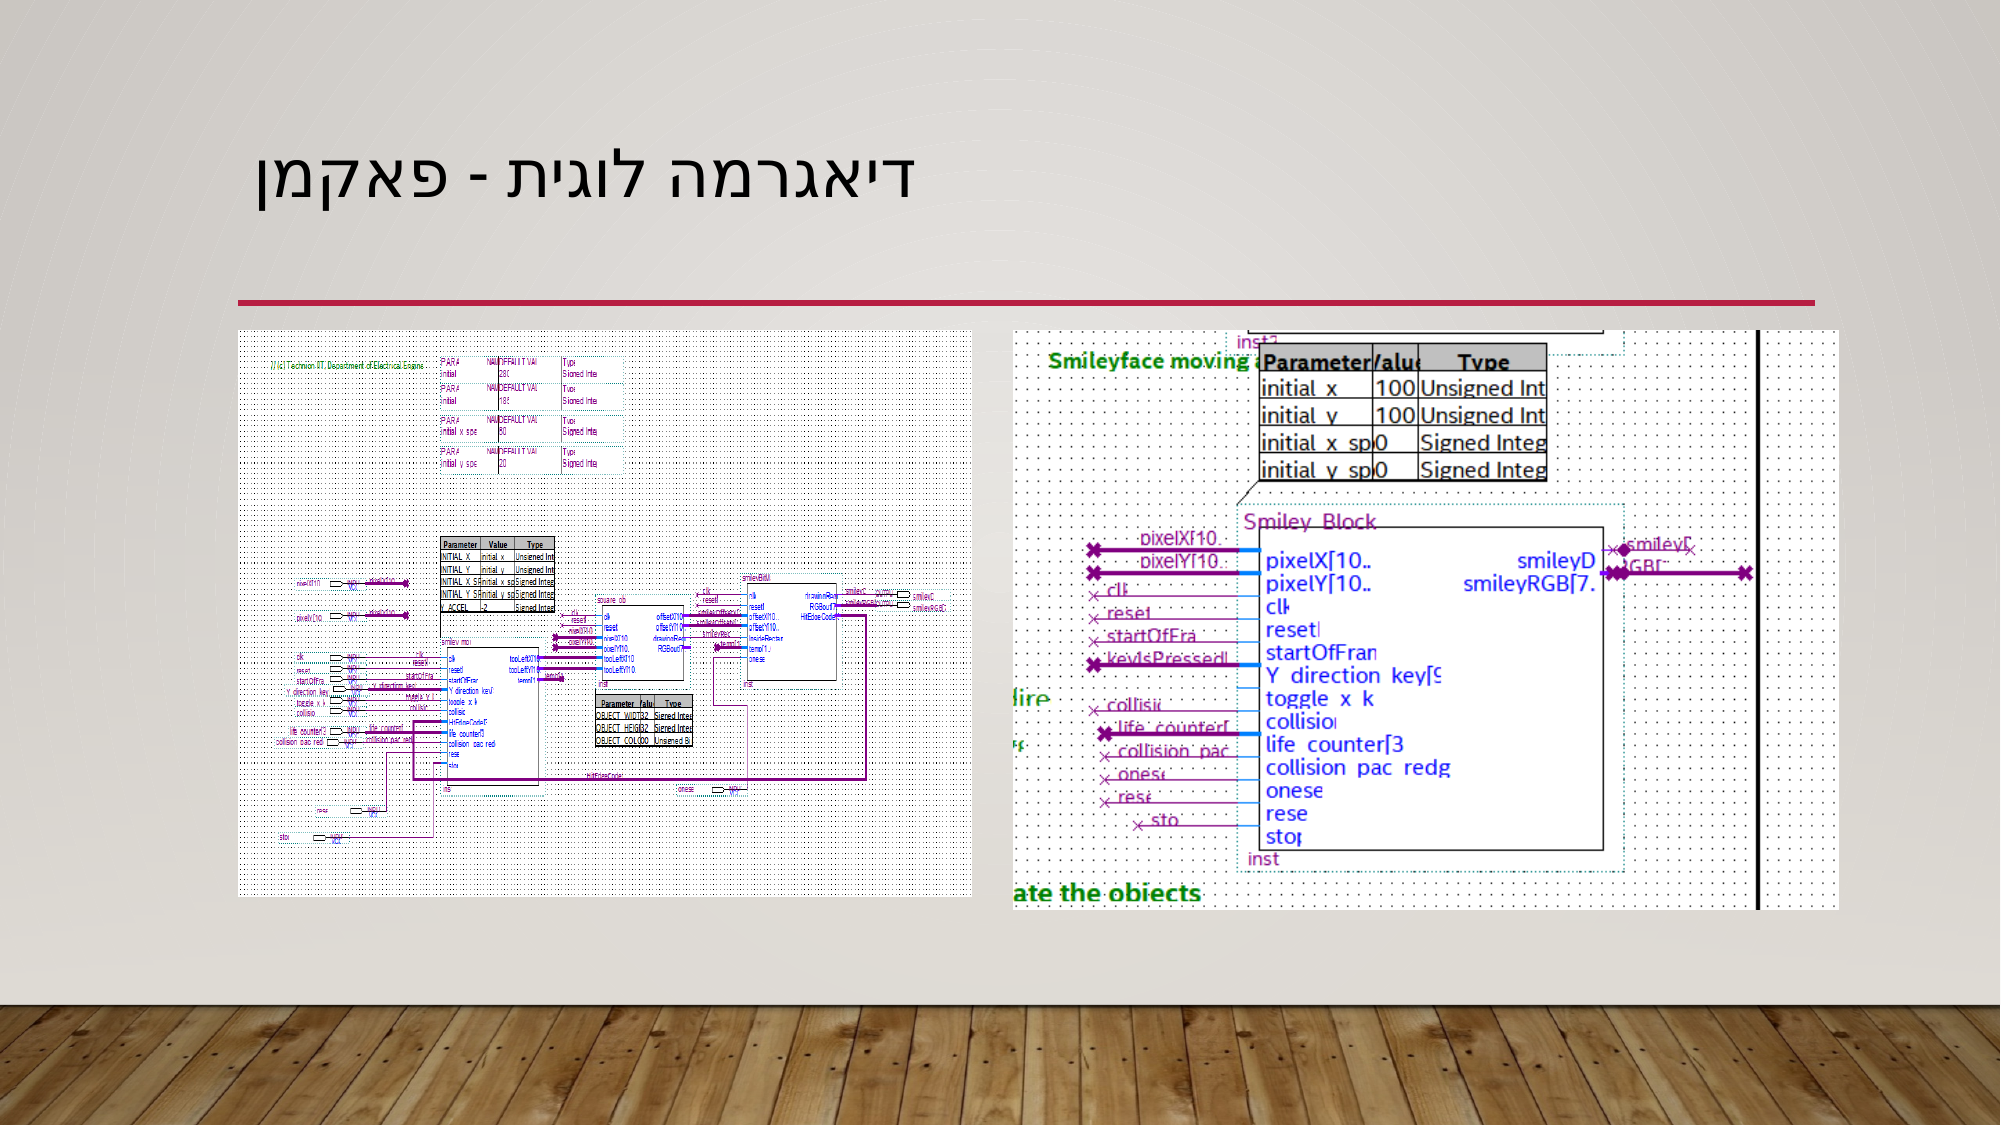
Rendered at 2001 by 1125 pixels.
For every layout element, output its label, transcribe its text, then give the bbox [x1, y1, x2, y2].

picture [1013, 330, 1839, 911]
picture [0, 1005, 2000, 1125]
title דיאגרמה לוגית - פאקמן [238, 131, 1814, 305]
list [237, 330, 972, 897]
